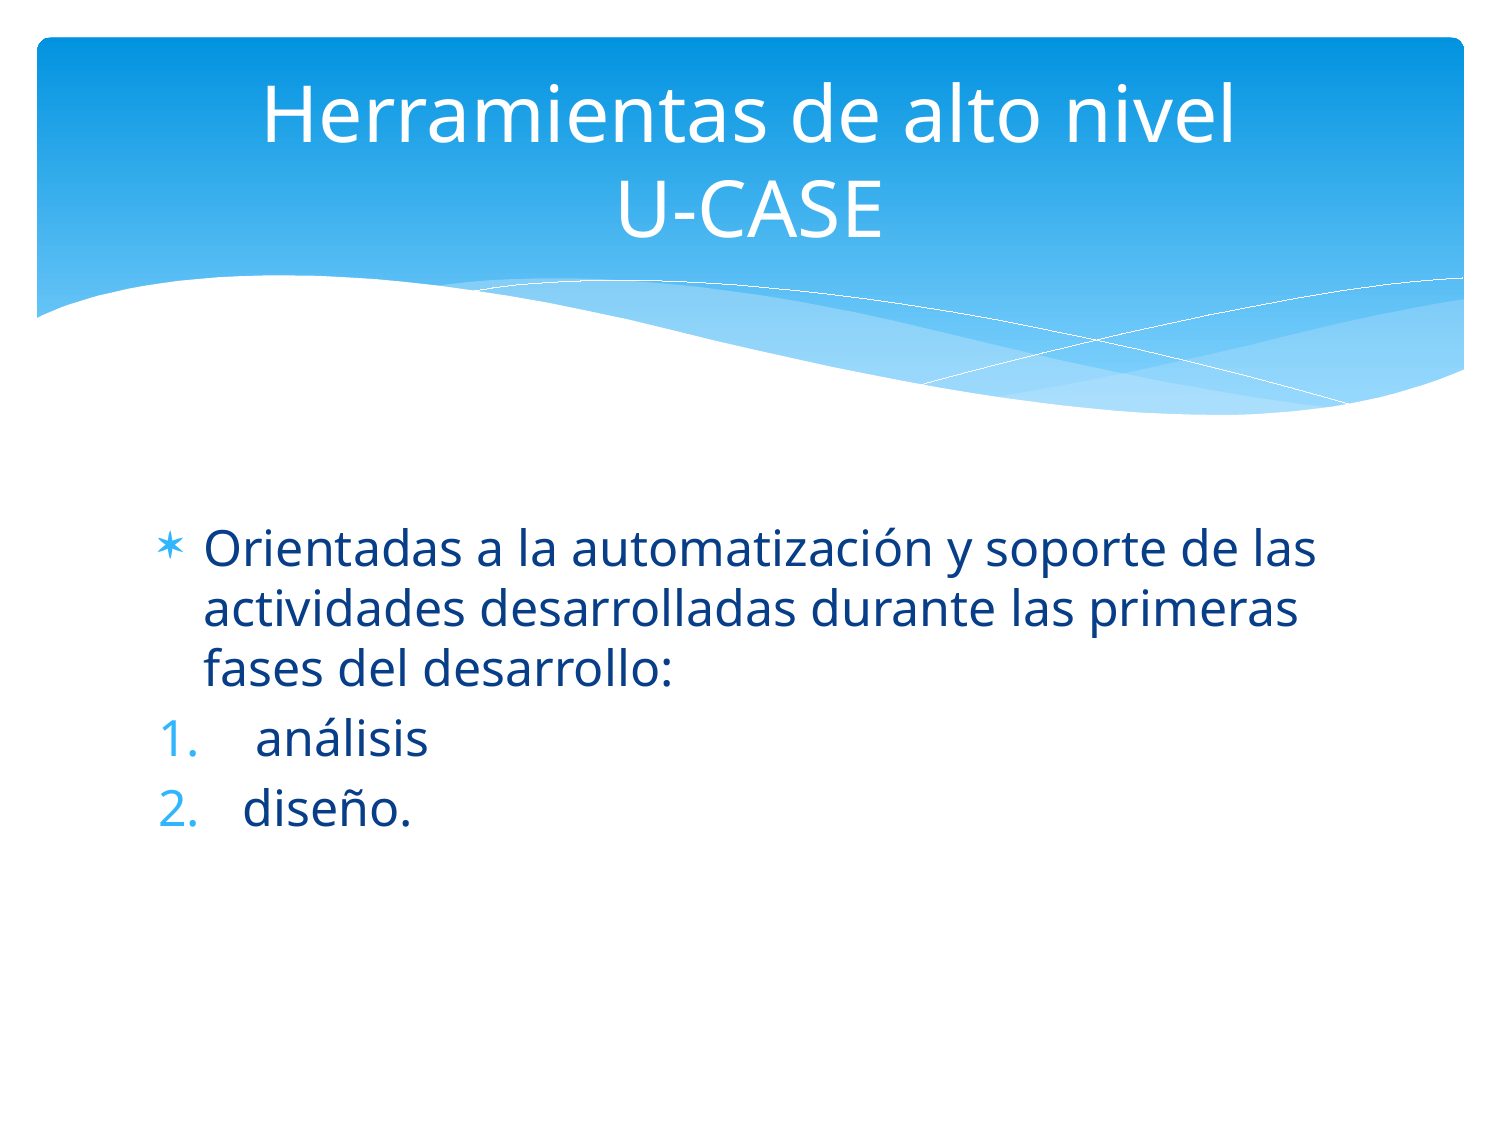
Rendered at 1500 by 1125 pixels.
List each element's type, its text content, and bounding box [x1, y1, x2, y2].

title Herramientas de alto nivel U-CASE [75, 55, 1425, 261]
list Orientadas a la automatización y soporte de las actividades desarrolladas durante las primeras fases del desarrollo: análisis diseño. [143, 438, 1359, 1005]
